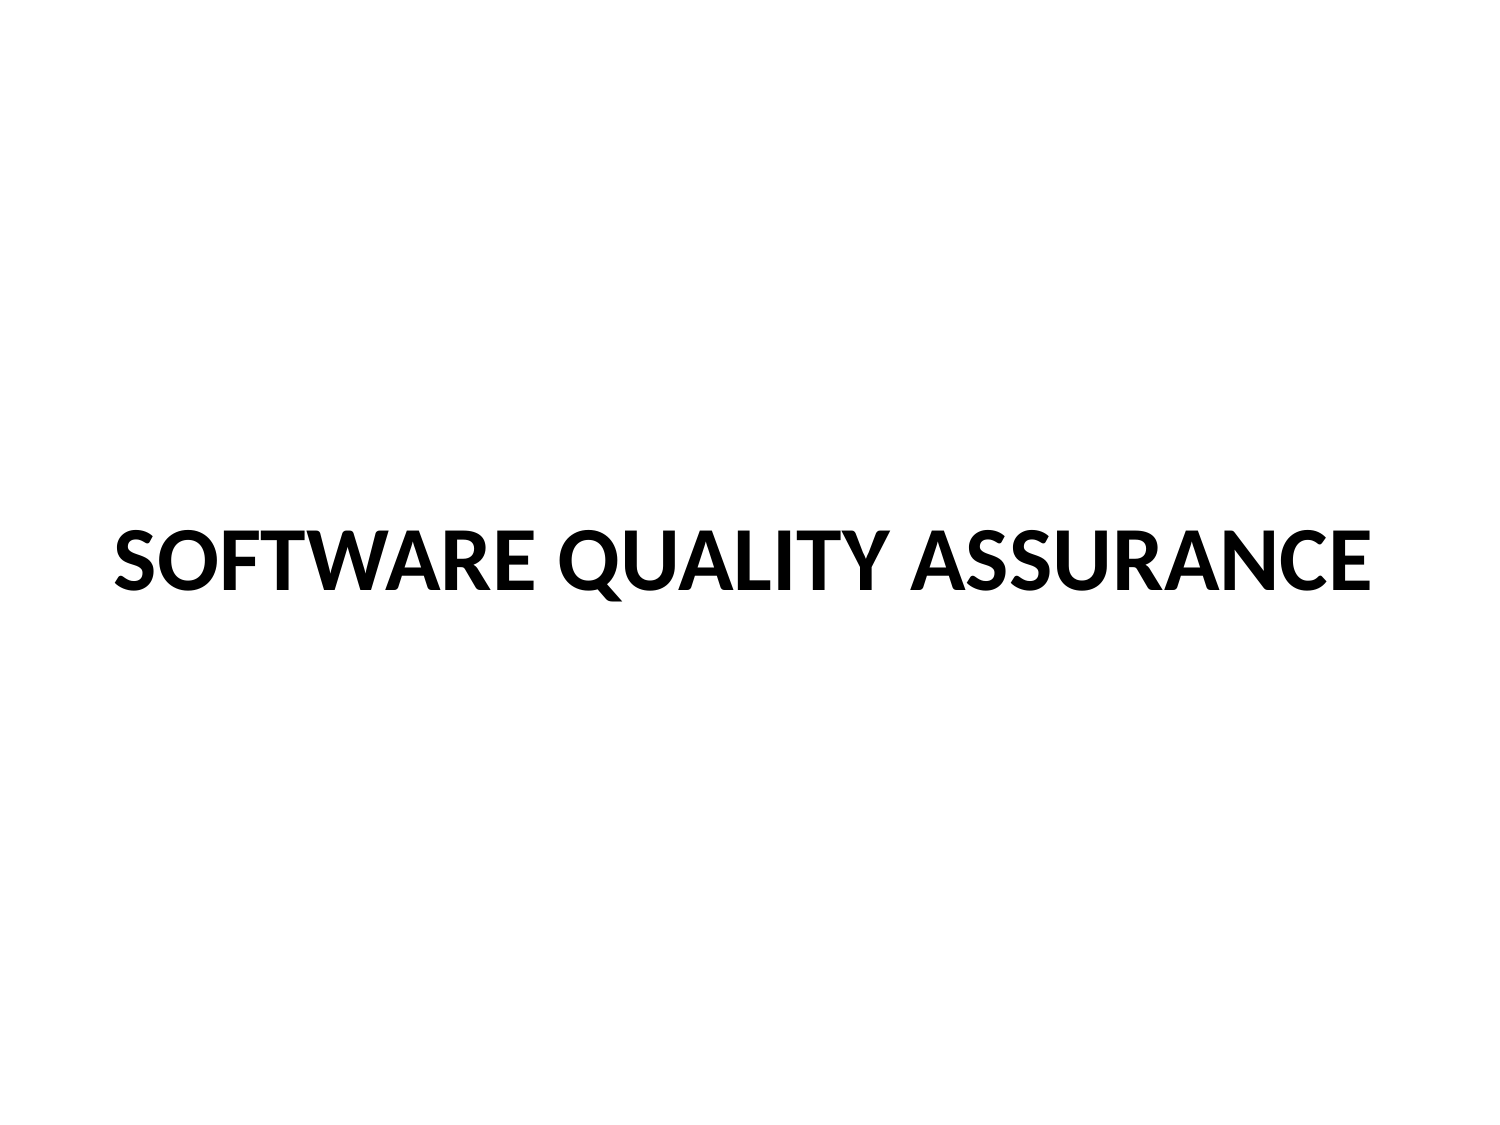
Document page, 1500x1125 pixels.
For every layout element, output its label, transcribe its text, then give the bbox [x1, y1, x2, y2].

title SOFTWARE QUALITY ASSURANCE [58, 433, 1430, 675]
